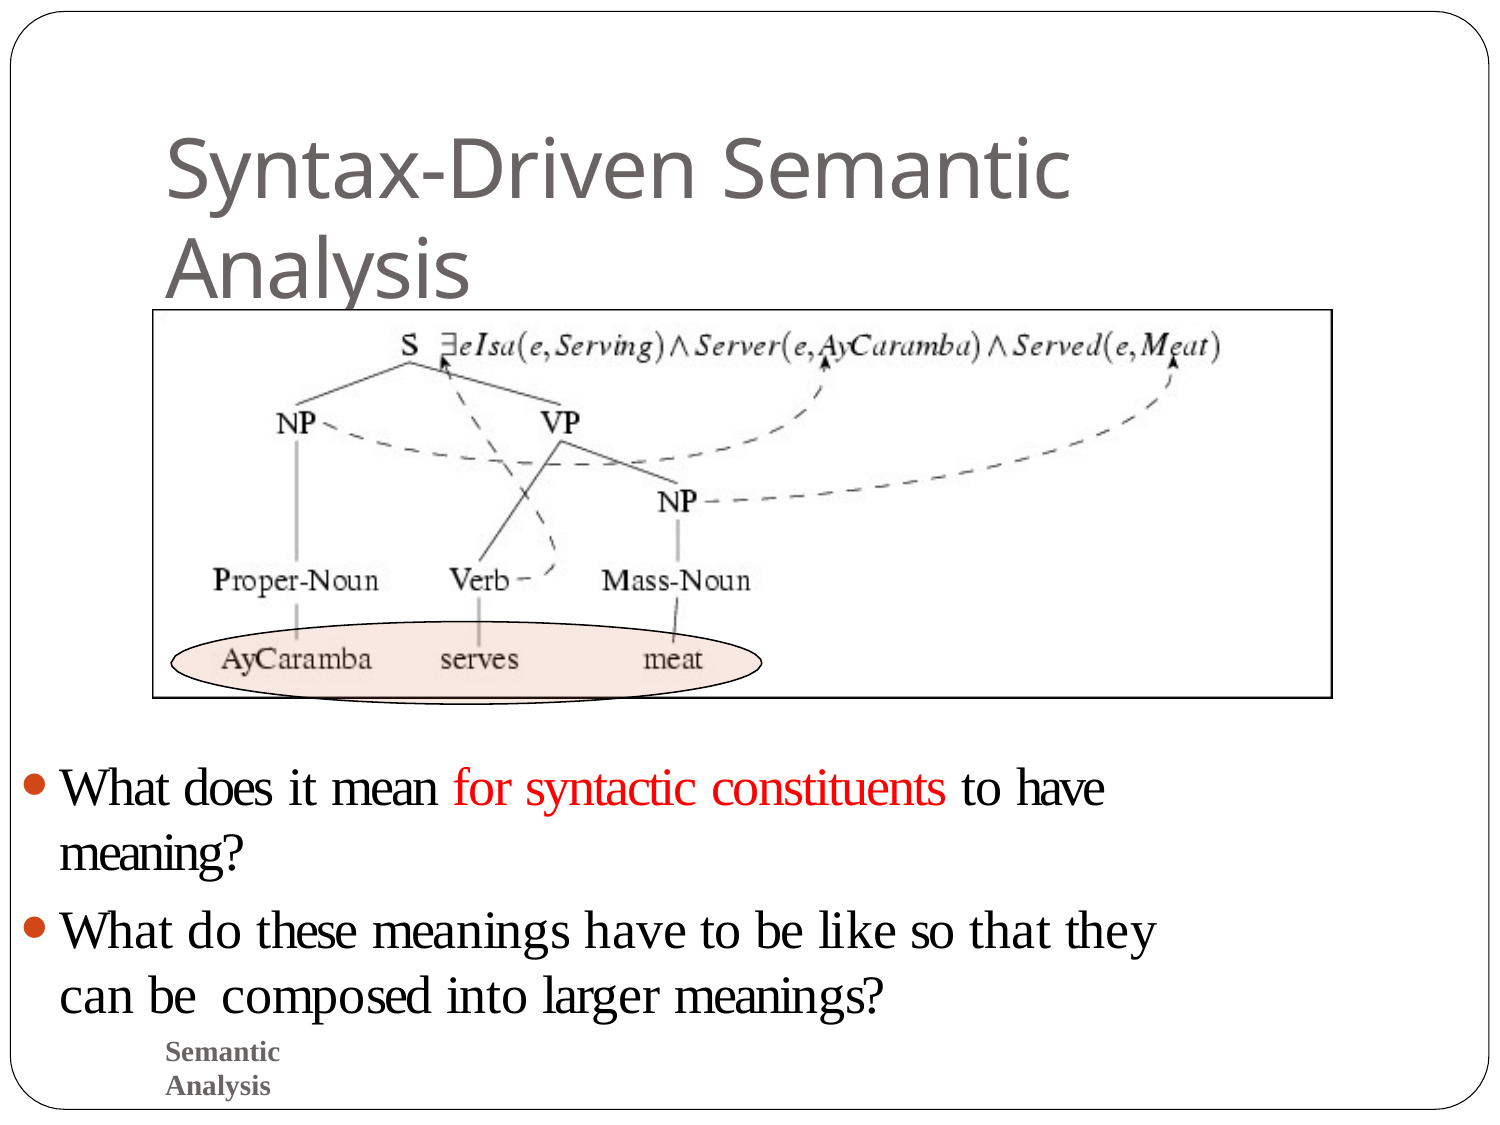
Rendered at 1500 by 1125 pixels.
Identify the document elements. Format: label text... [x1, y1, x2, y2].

text_box What does it mean for syntactic constituents to have meaning? What do these meanings have to be like so that they can be composed into larger meanings? [12, 736, 1275, 1024]
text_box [152, 309, 1334, 706]
title Syntax-Driven Semantic Analysis [162, 113, 1301, 308]
footer Semantic Analysis [162, 1032, 394, 1125]
